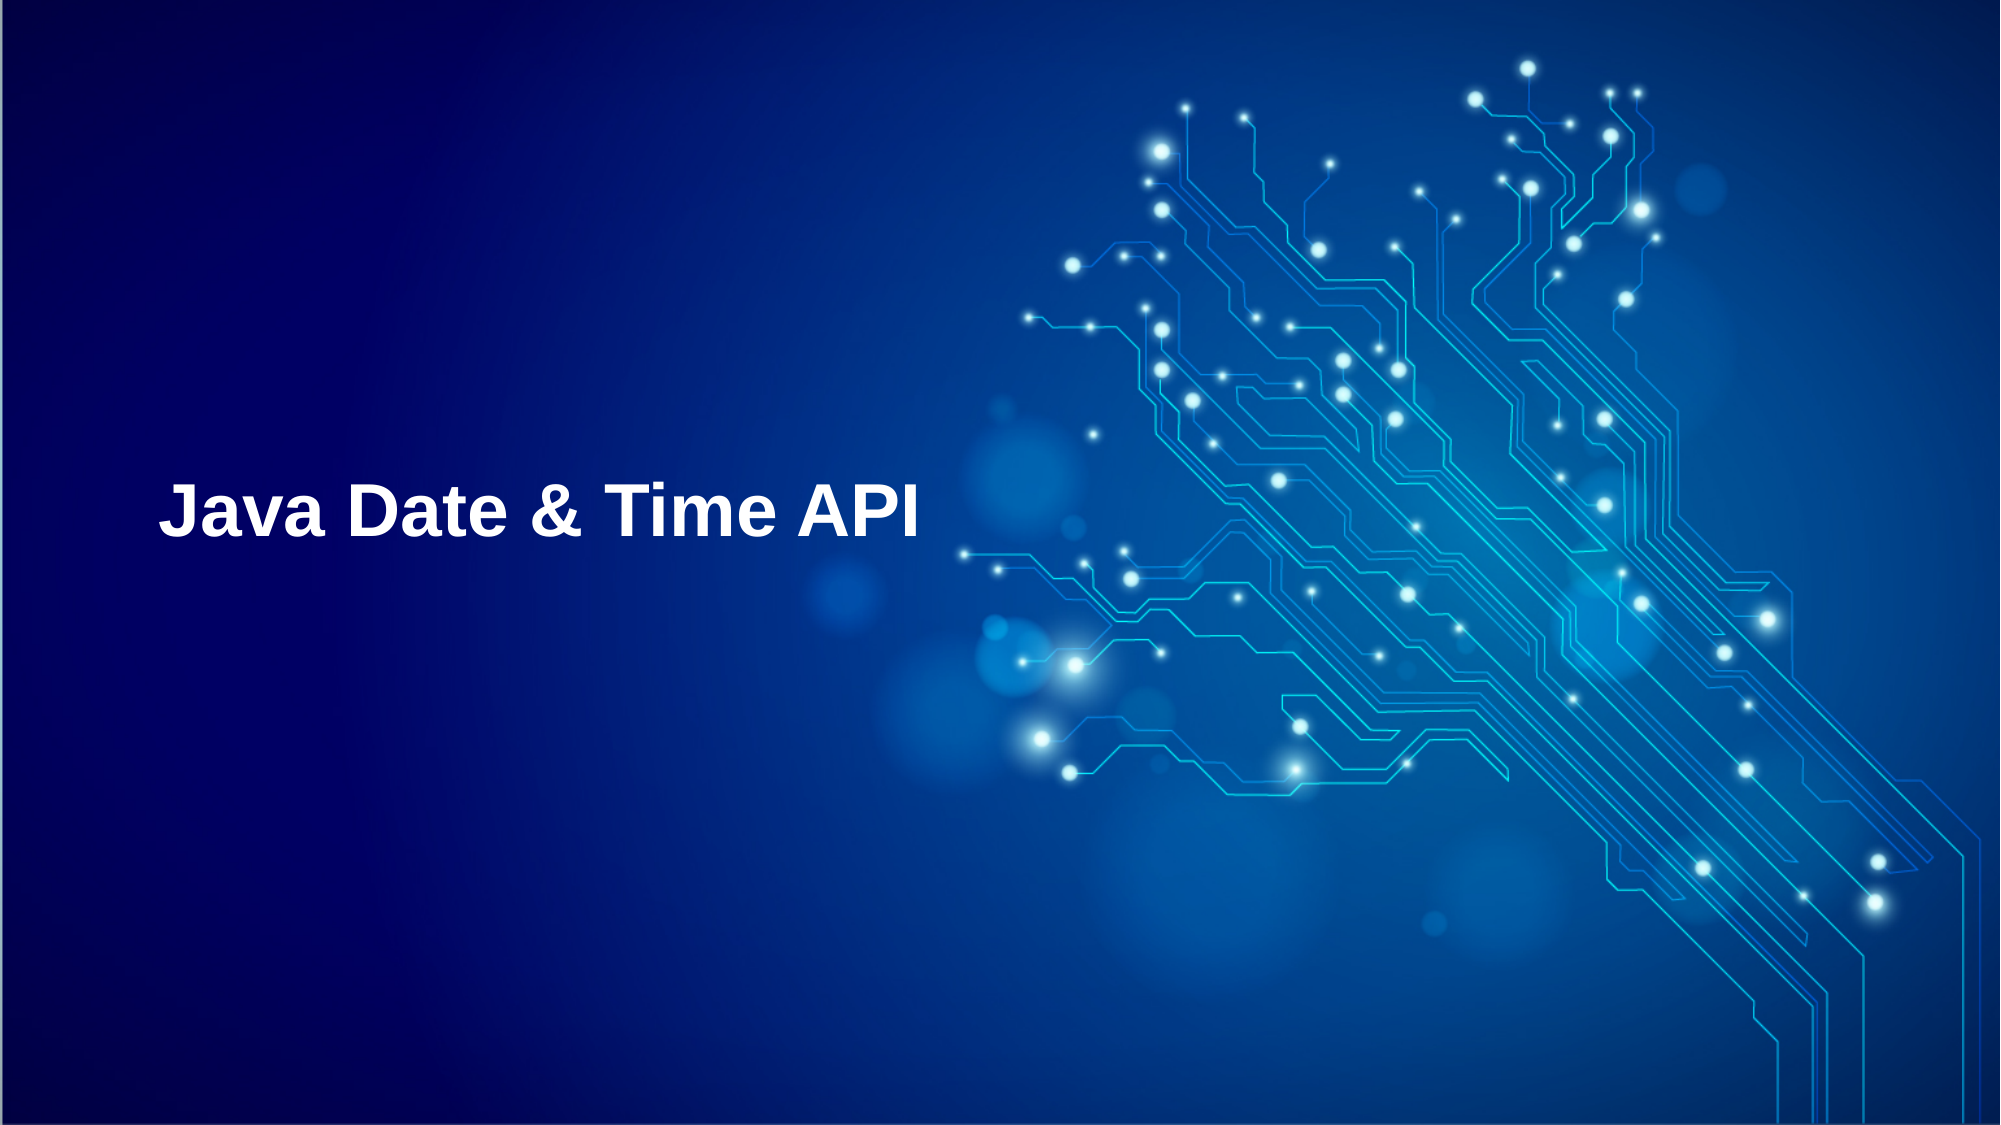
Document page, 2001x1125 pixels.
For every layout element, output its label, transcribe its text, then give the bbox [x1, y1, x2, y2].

title Java Date & Time API [147, 430, 965, 583]
picture [0, 0, 2000, 1125]
